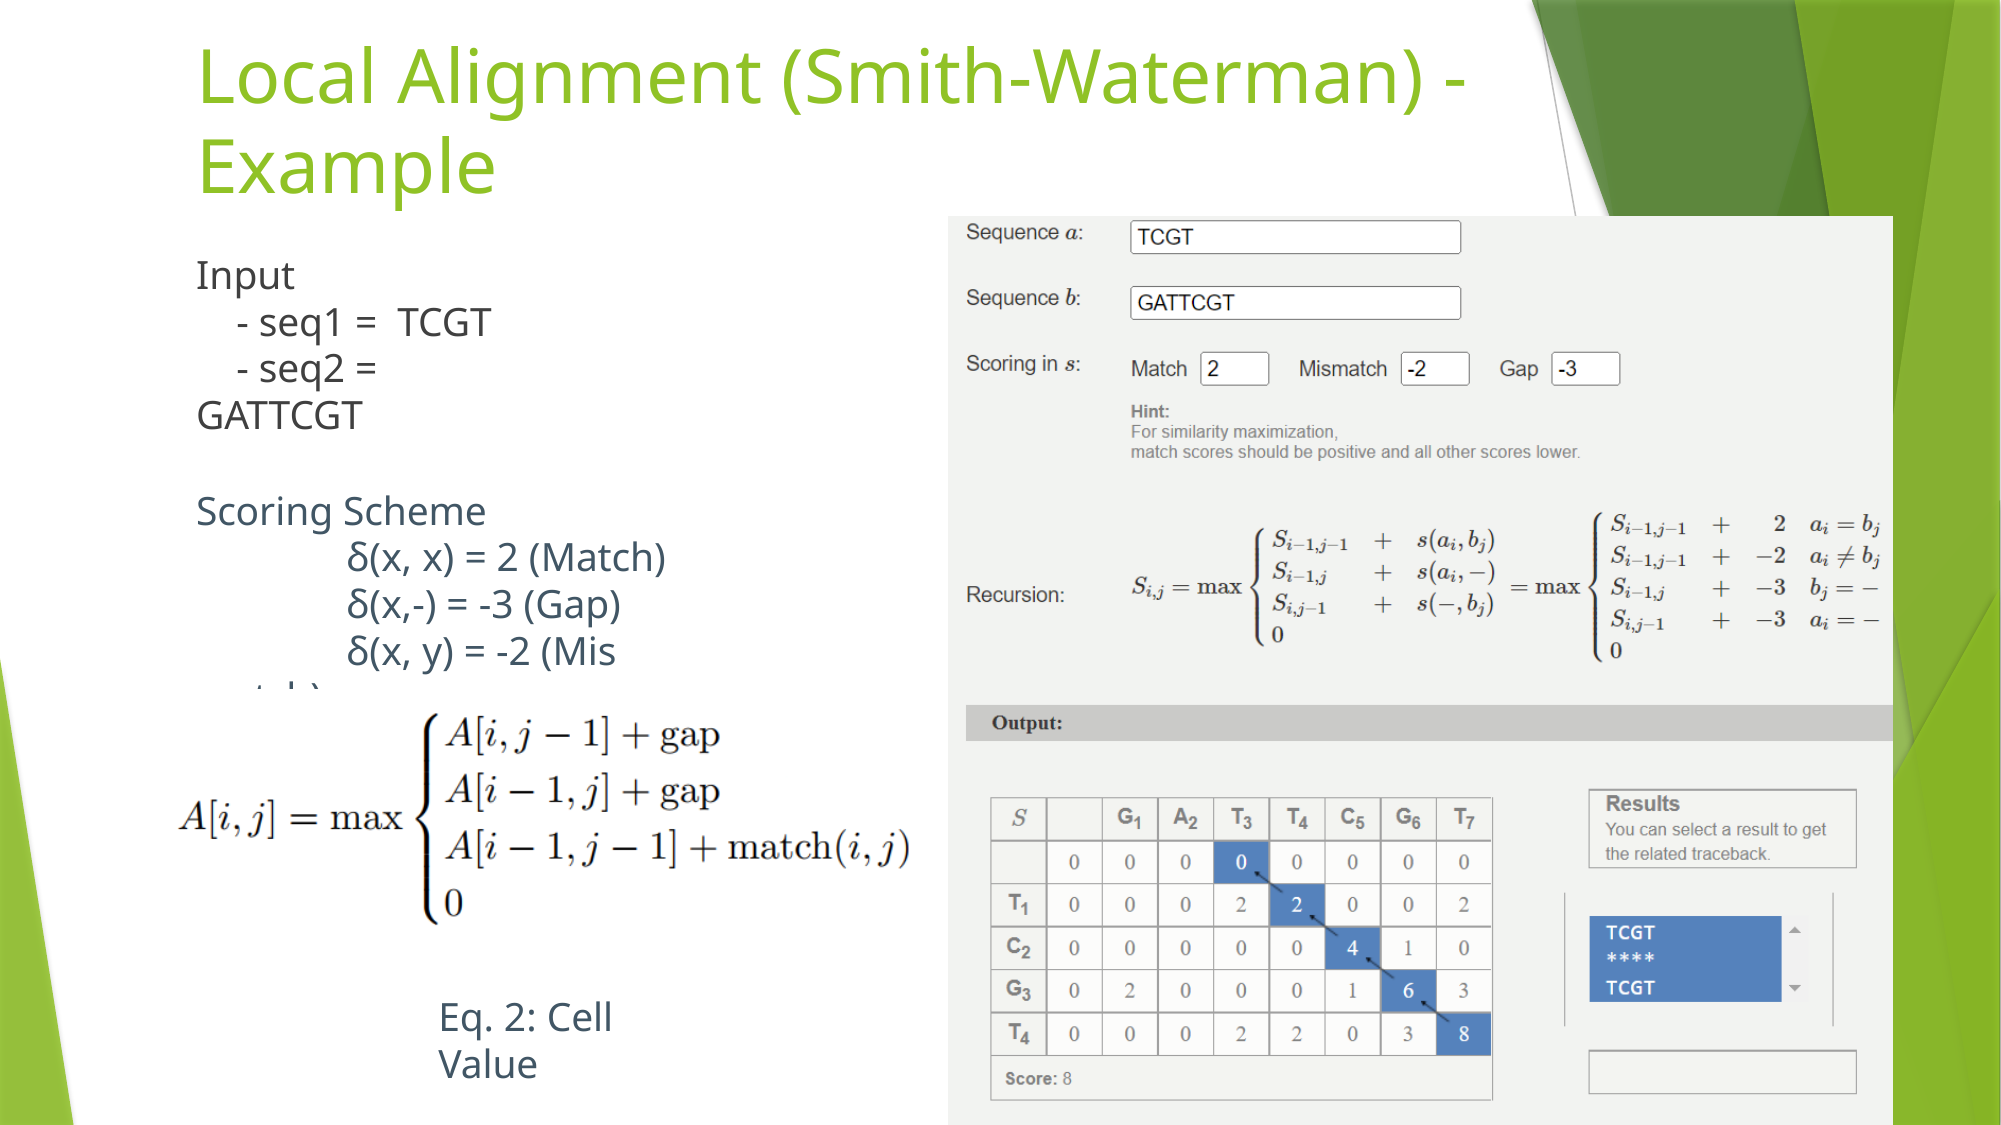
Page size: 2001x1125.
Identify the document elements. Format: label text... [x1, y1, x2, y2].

text_box Eq. 2: Cell Value [418, 972, 697, 1047]
text_box Scoring Scheme δ(x, x) = 2 (Match) δ(x,-) = -3 (Gap) δ(x, y) = -2 (Mis match) [176, 466, 757, 688]
picture [947, 215, 1894, 1125]
picture [175, 689, 932, 963]
title Local Alignment (Smith-Waterman) - Example [176, 112, 1504, 229]
list Input - seq1 = TCGT - seq2 = GATTCGT [176, 230, 572, 466]
